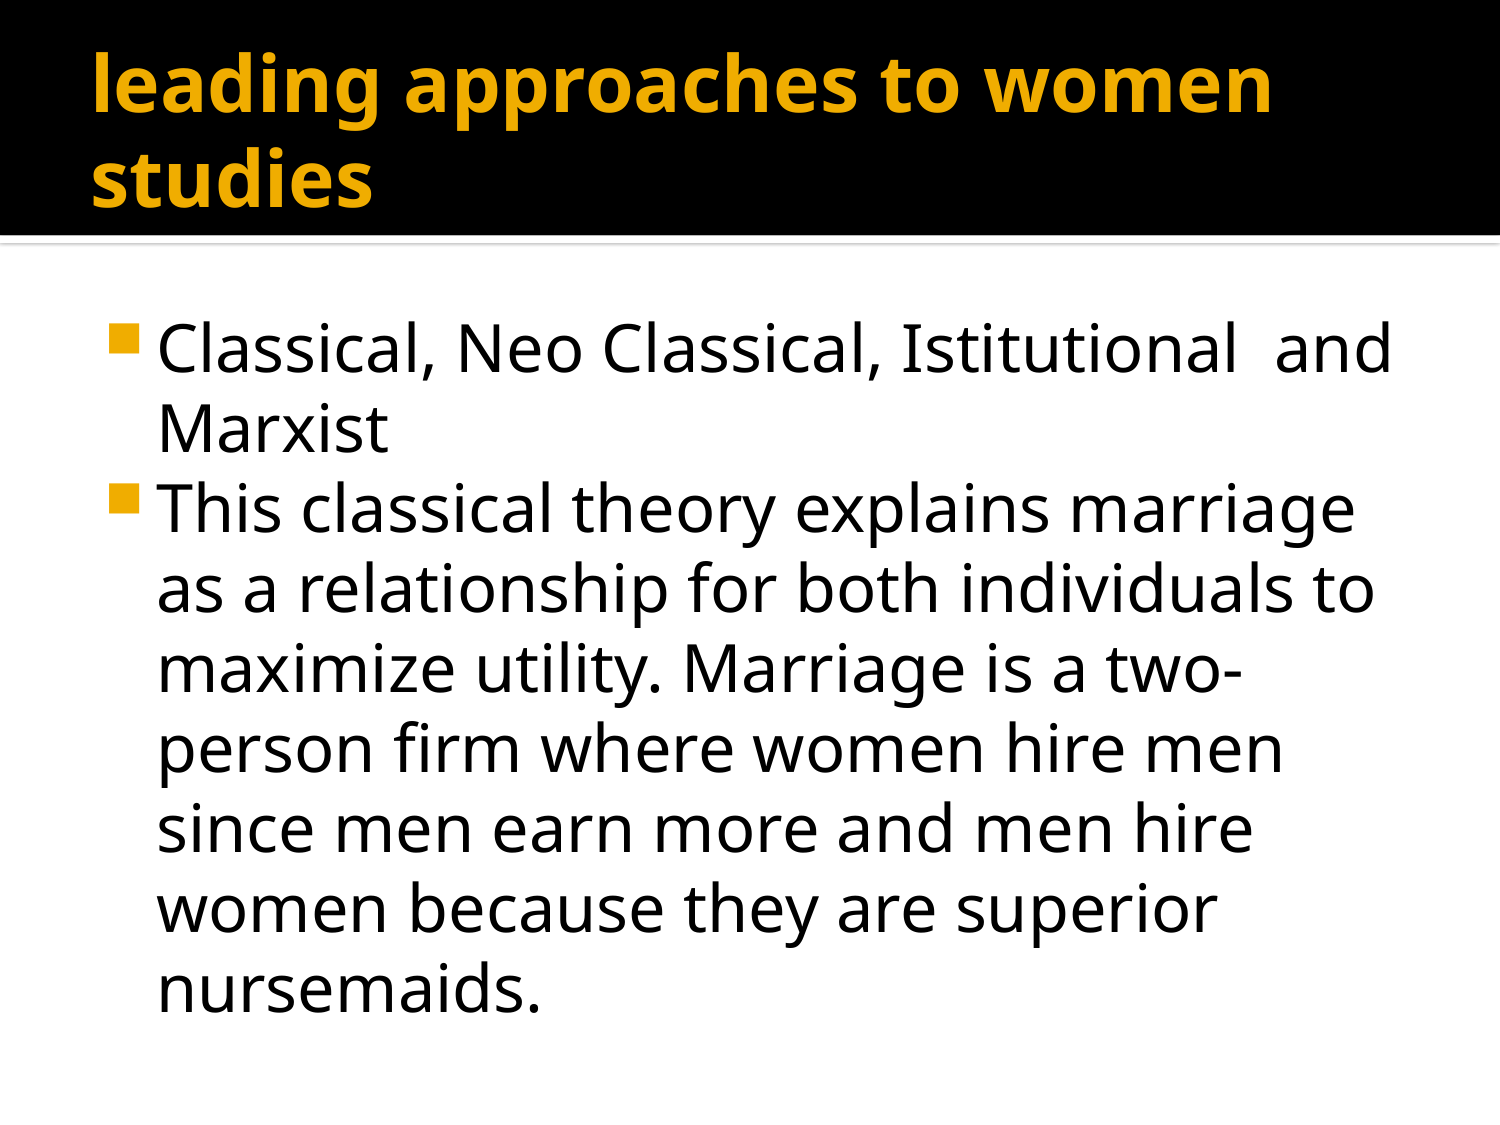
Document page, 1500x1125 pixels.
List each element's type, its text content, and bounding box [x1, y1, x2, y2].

list Classical, Neo Classical, Istitutional and Marxist This classical theory explains marriage as a relationship for both individuals to maximize utility. Marriage is a two-person firm where women hire men since men earn more and men hire women because they are superior nursemaids. [75, 291, 1425, 1050]
title leading approaches to women studies [75, 25, 1425, 231]
